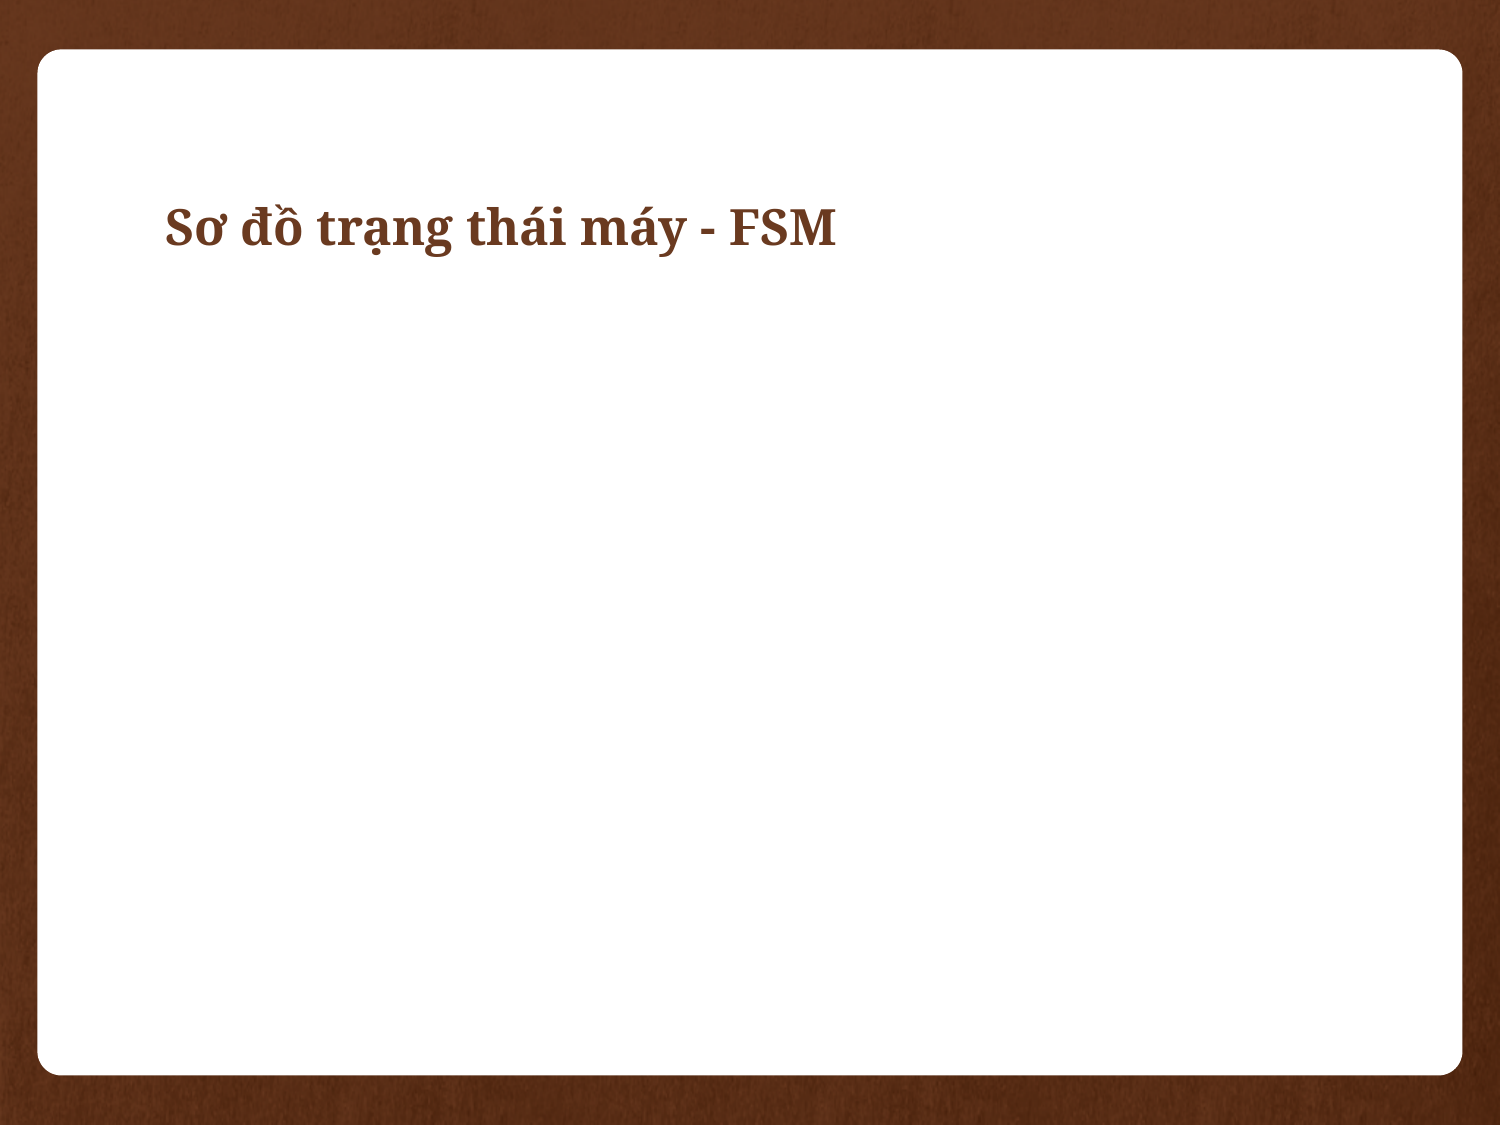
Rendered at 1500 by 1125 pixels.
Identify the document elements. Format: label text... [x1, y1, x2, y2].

title Sơ đồ trạng thái máy - FSM [150, 70, 1350, 263]
